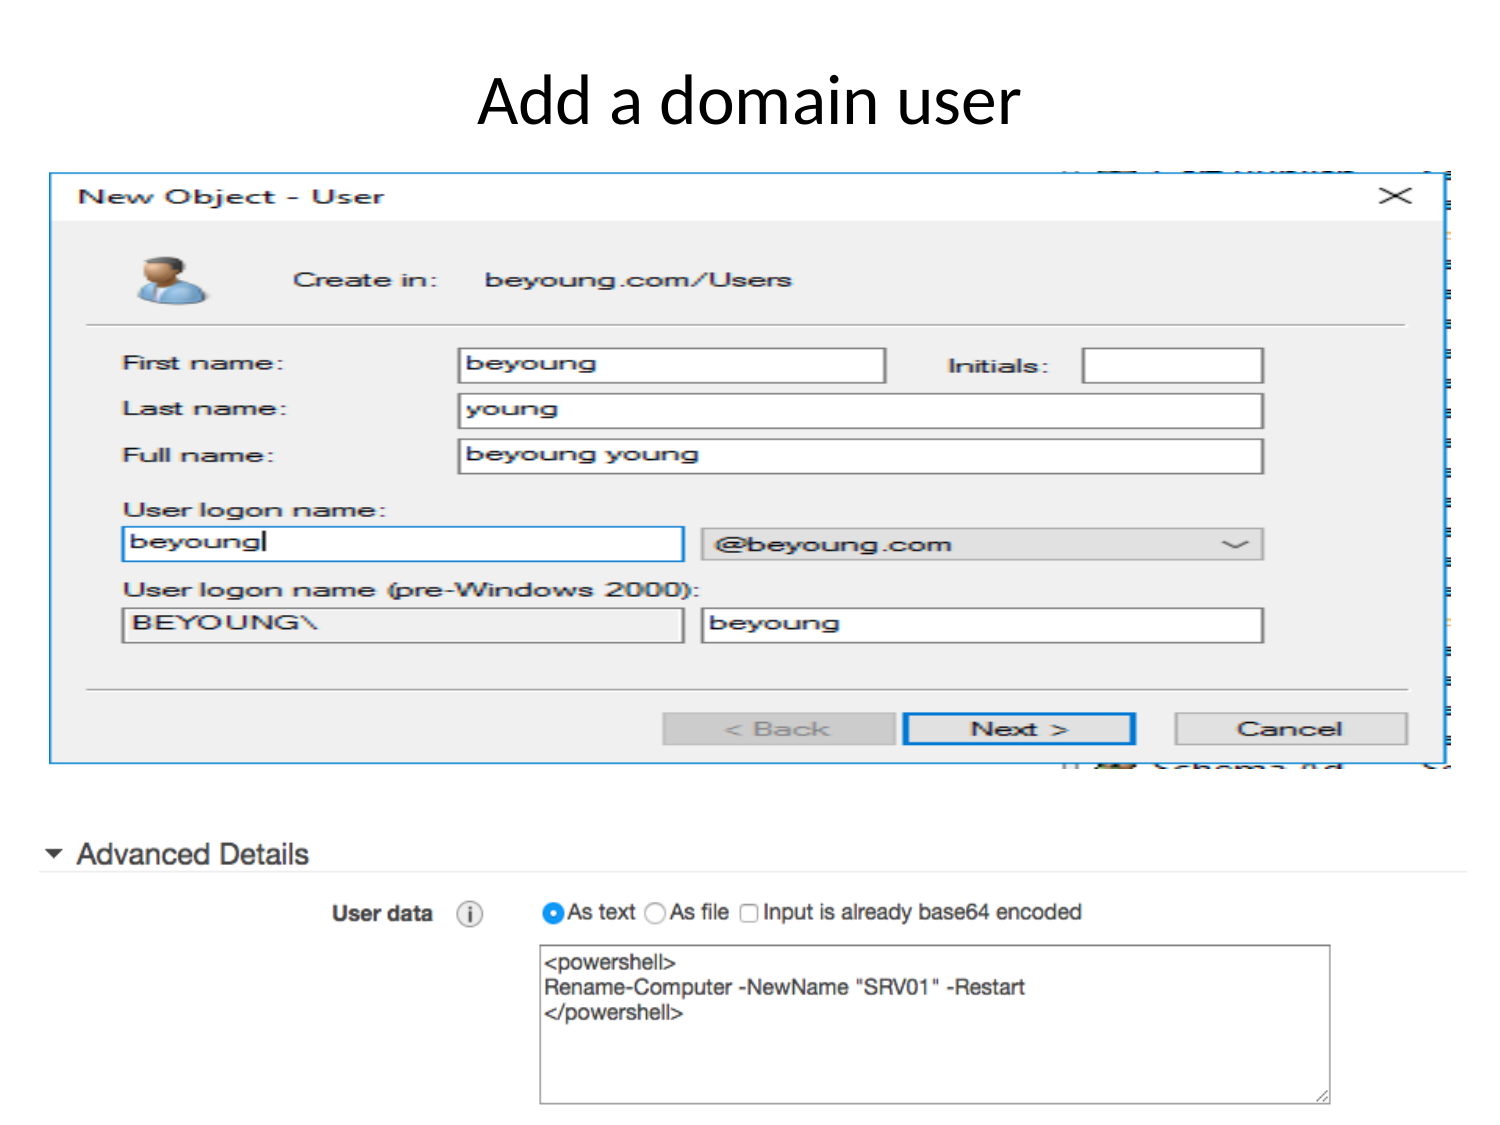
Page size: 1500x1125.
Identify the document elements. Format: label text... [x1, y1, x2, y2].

title Add a domain user [75, 45, 1425, 169]
picture [33, 832, 1467, 1122]
picture [49, 171, 1451, 769]
